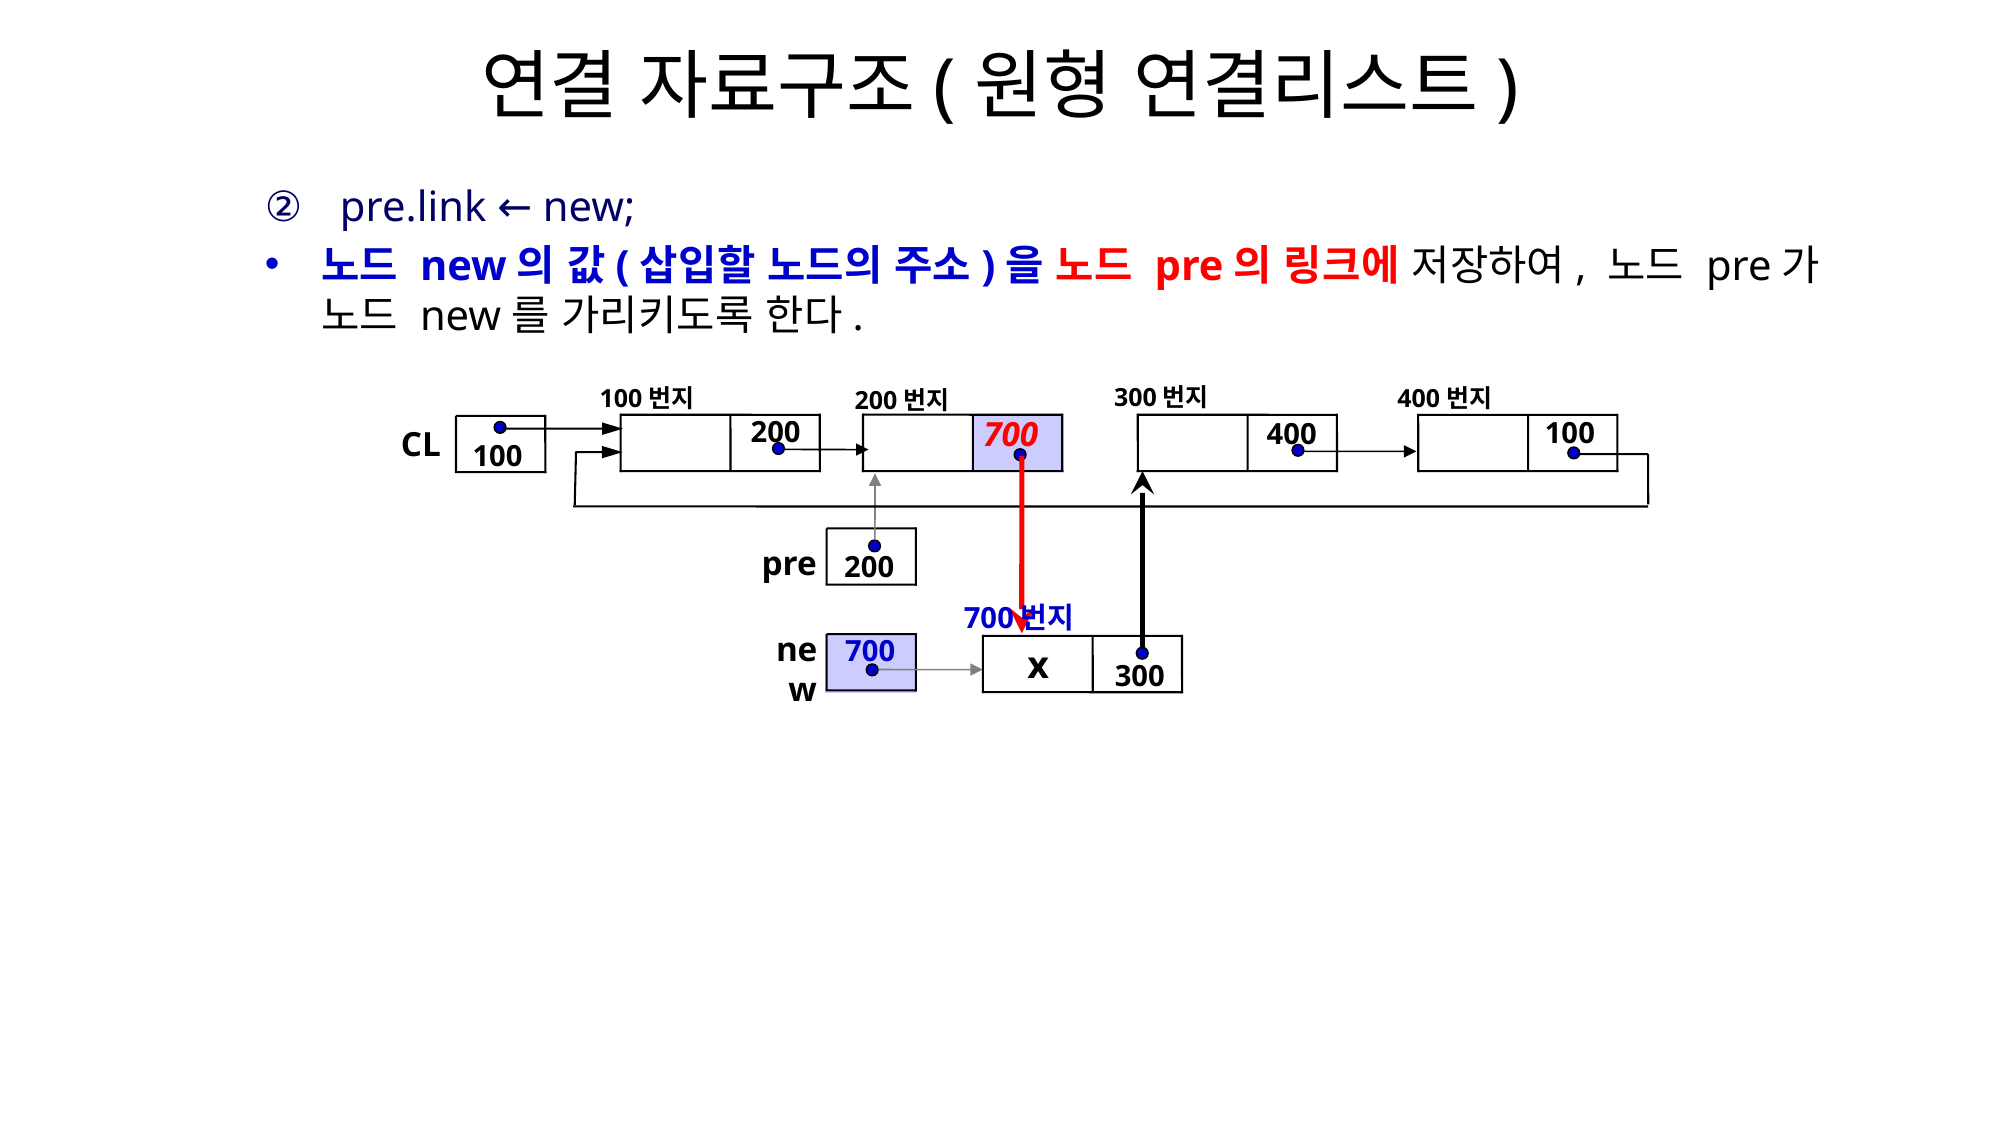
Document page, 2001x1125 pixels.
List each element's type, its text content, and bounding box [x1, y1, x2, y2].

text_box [1382, 383, 1618, 450]
list pre.link ← new; 노드 new의 값(삽입할 노드의 주소)을 노드 pre의 링크에 저장하여, 노드 pre가 노드 new를 가리키도록 한다. [99, 172, 1900, 1024]
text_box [1343, 444, 1377, 450]
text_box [839, 385, 1063, 450]
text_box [750, 633, 917, 700]
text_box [584, 383, 821, 472]
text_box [750, 515, 917, 595]
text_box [948, 602, 1185, 693]
title 연결 자료구조(원형 연결리스트) [99, 19, 1900, 147]
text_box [572, 451, 1649, 507]
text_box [372, 415, 546, 476]
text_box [1099, 382, 1338, 450]
